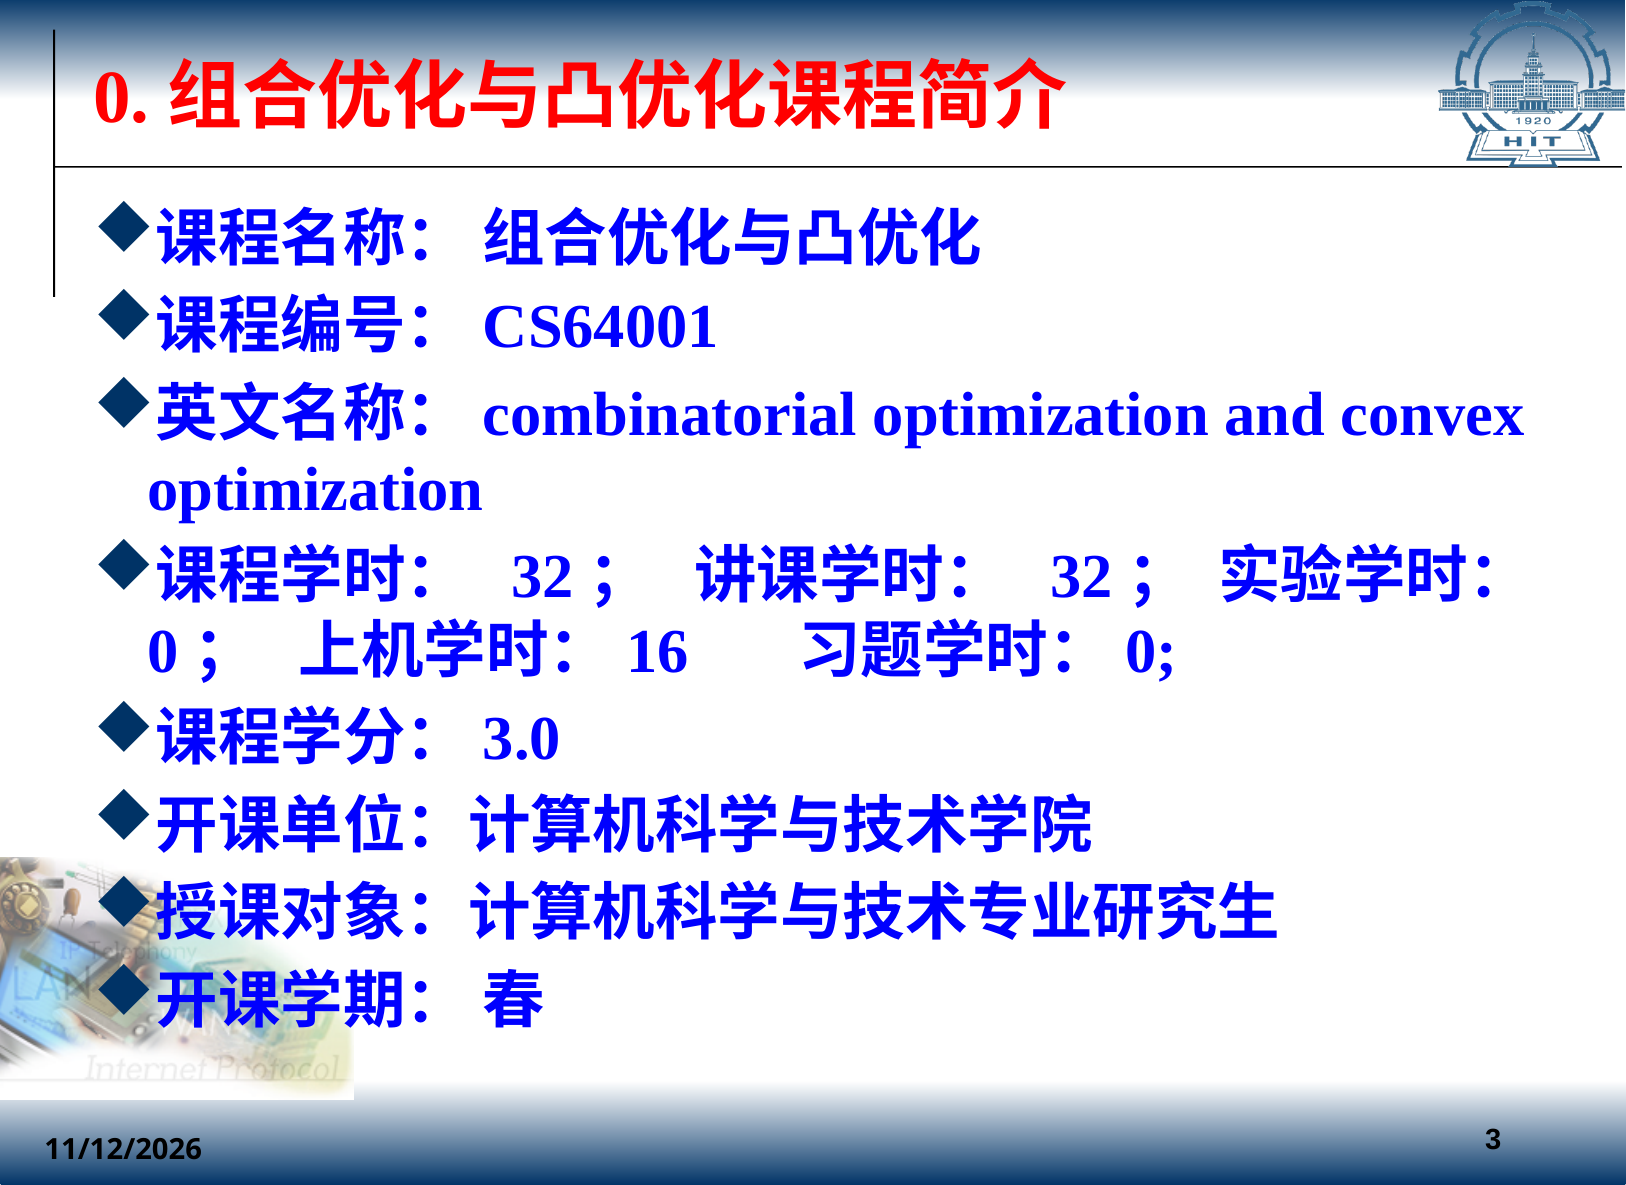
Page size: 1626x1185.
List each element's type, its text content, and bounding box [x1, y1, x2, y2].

list 课程名称： 组合优化与凸优化 课程编号：CS64001 英文名称：combinatorial optimization and convex optimization 课程学时： 32； 讲课学时： 32； 实验学时： 0； 上机学时：16 习题学时：0; 课程学分：3.0 开课单位：计算机科学与技术学院 授课对象：计算机科学与技术专业研究生 开课学期： 春 [78, 190, 1591, 1088]
picture [0, 857, 354, 1100]
picture [1438, 1, 1626, 167]
title 0.组合优化与凸优化课程简介 [78, 29, 1498, 155]
